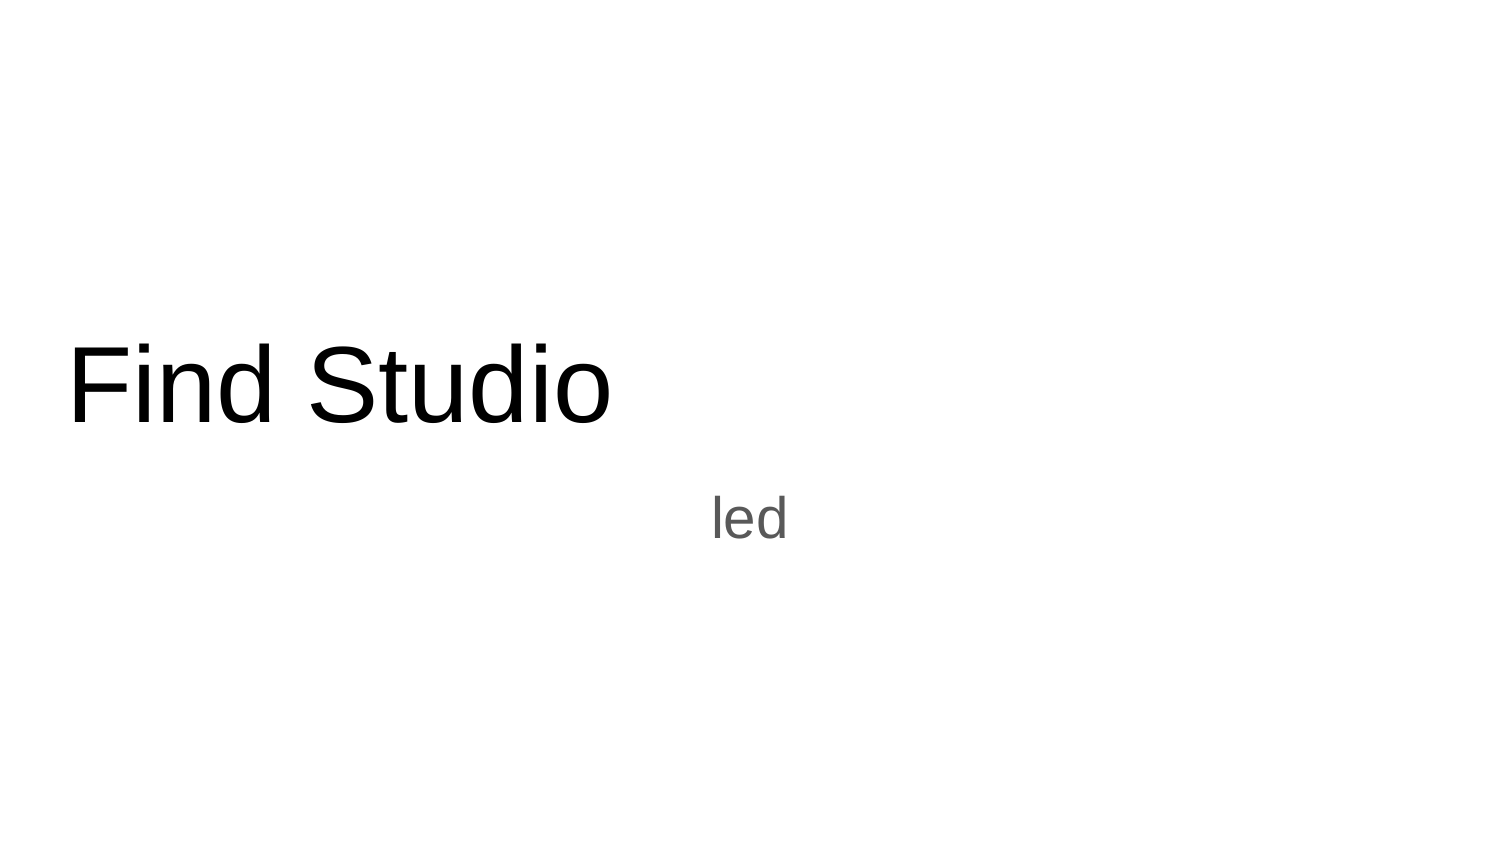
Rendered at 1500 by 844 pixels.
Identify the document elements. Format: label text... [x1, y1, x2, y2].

subtitle led [51, 464, 1449, 595]
title Find Studio [51, 122, 1449, 459]
